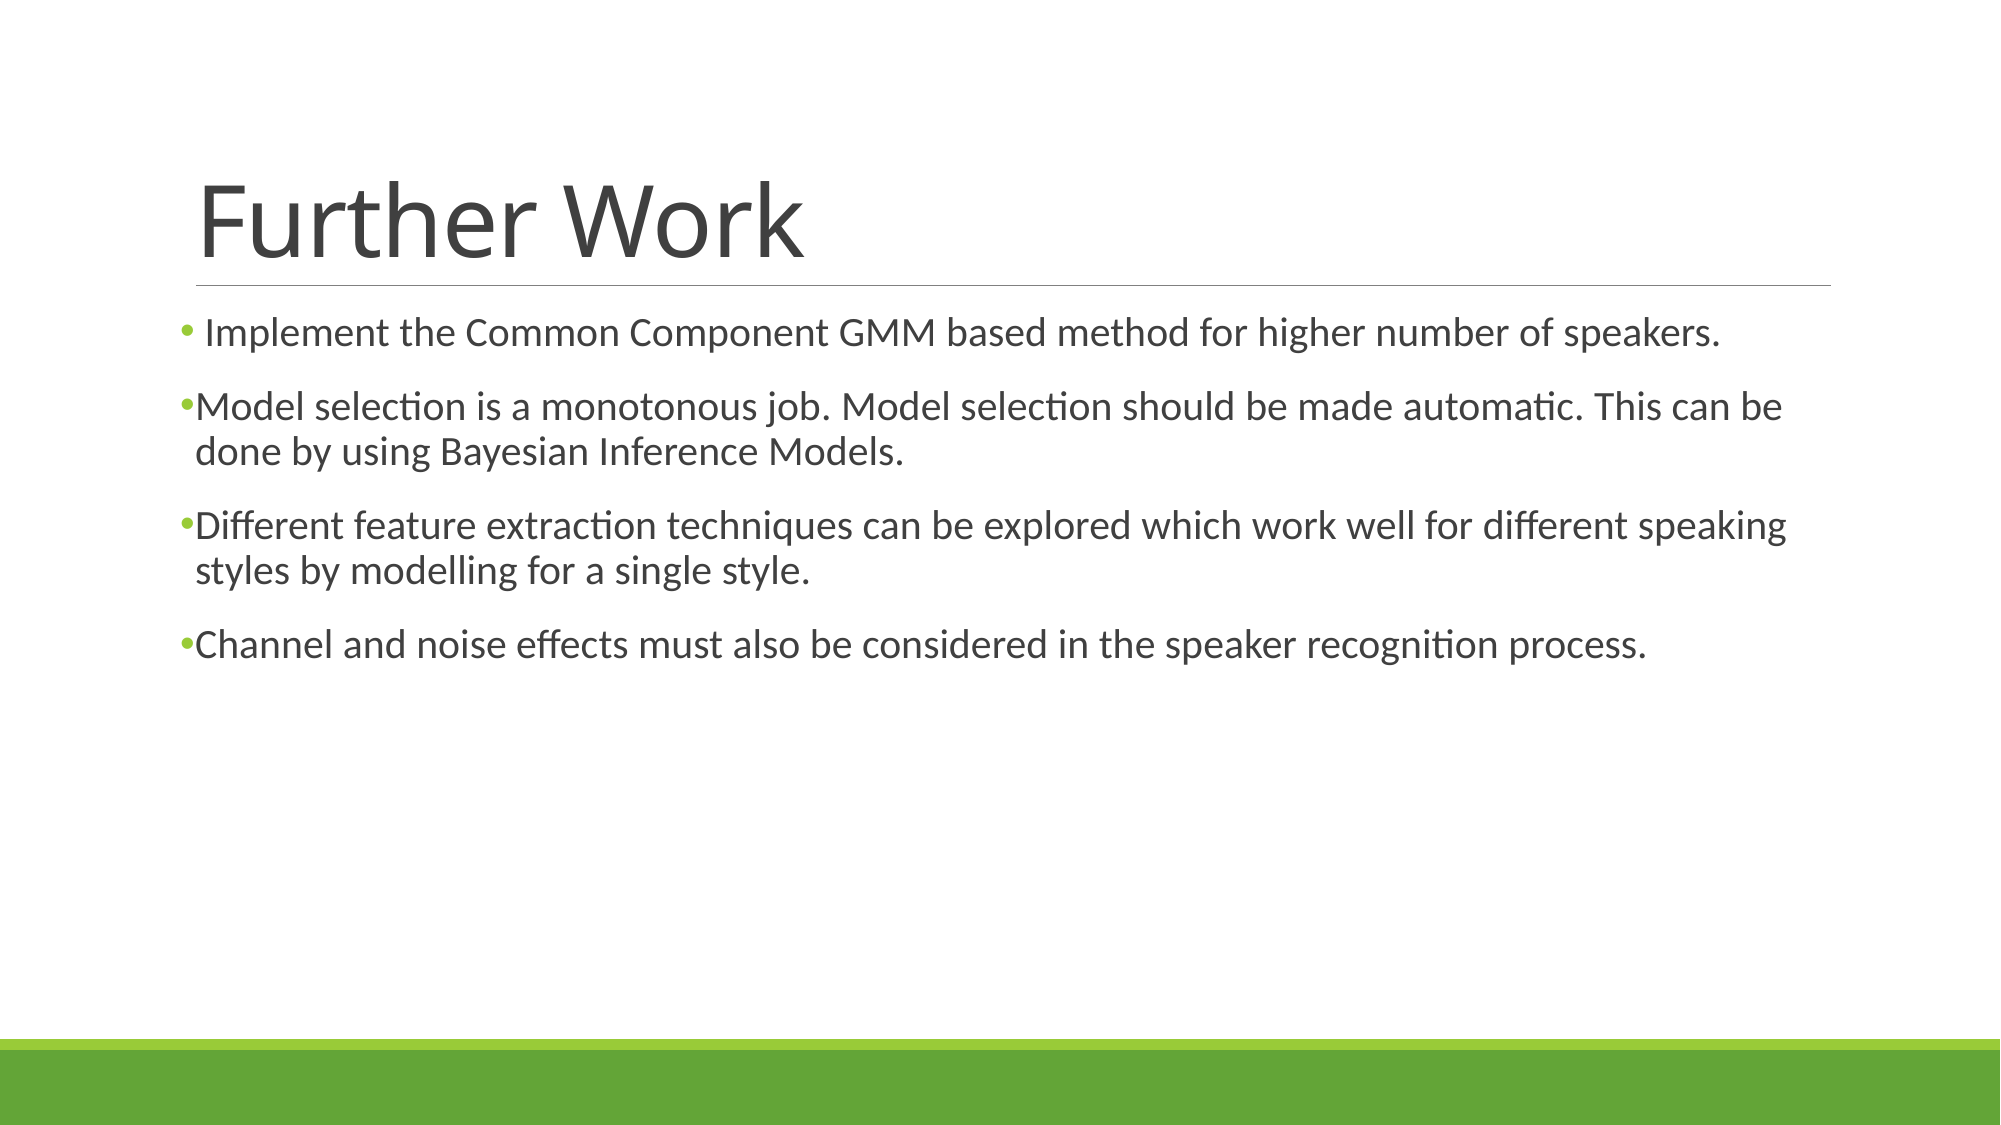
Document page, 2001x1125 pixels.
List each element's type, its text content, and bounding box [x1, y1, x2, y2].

list Implement the Common Component GMM based method for higher number of speakers. Model selection is a monotonous job. Model selection should be made automatic. This can be done by using Bayesian Inference Models. Different feature extraction techniques can be explored which work well for different speaking styles by modelling for a single style. Channel and noise effects must also be considered in the speaker recognition process. [180, 302, 1830, 963]
title Further Work [180, 47, 1830, 285]
